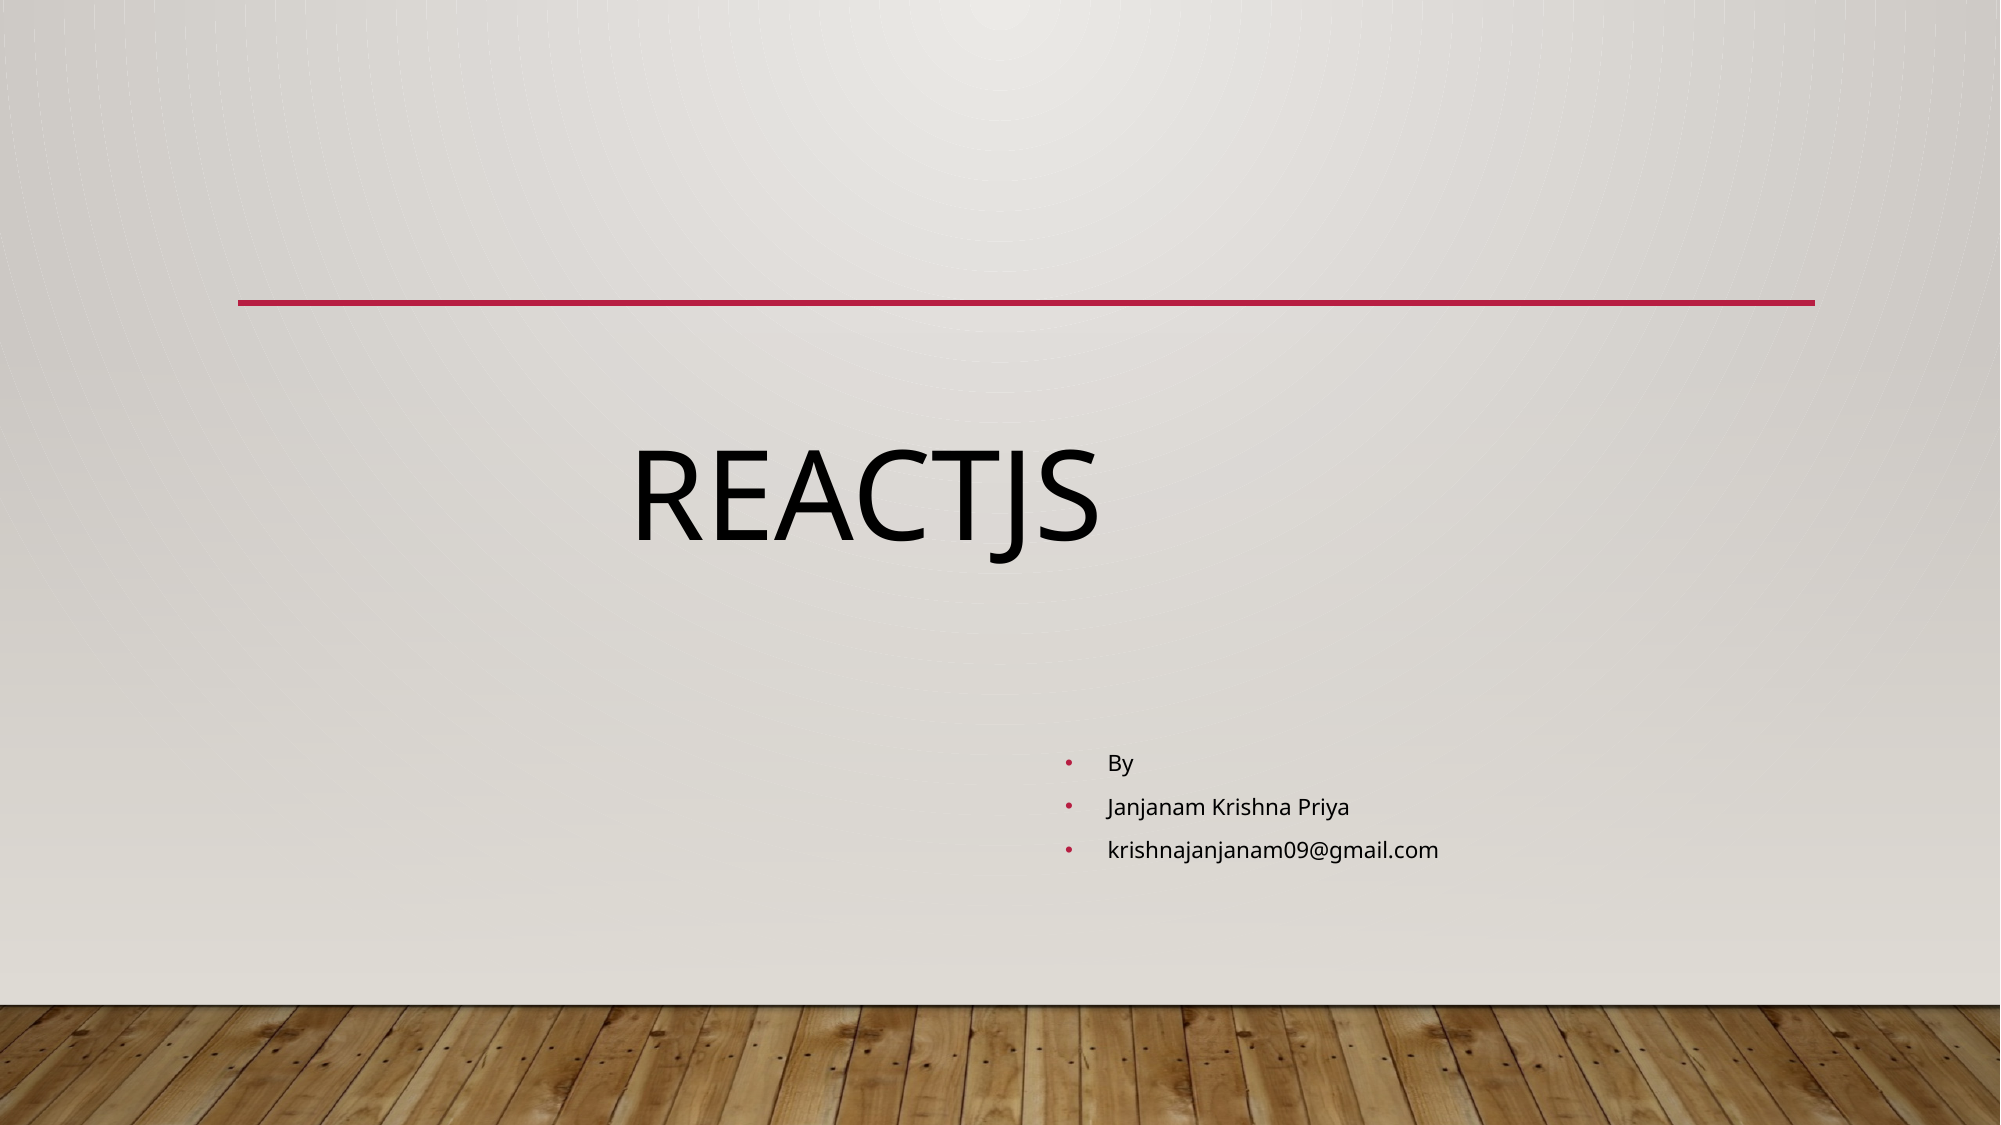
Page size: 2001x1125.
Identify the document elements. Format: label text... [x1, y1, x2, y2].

picture [0, 1005, 2000, 1125]
title ReactJS [612, 425, 1250, 581]
list By Janjanam Krishna Priya krishnajanjanam09@gmail.com [1050, 736, 1863, 873]
